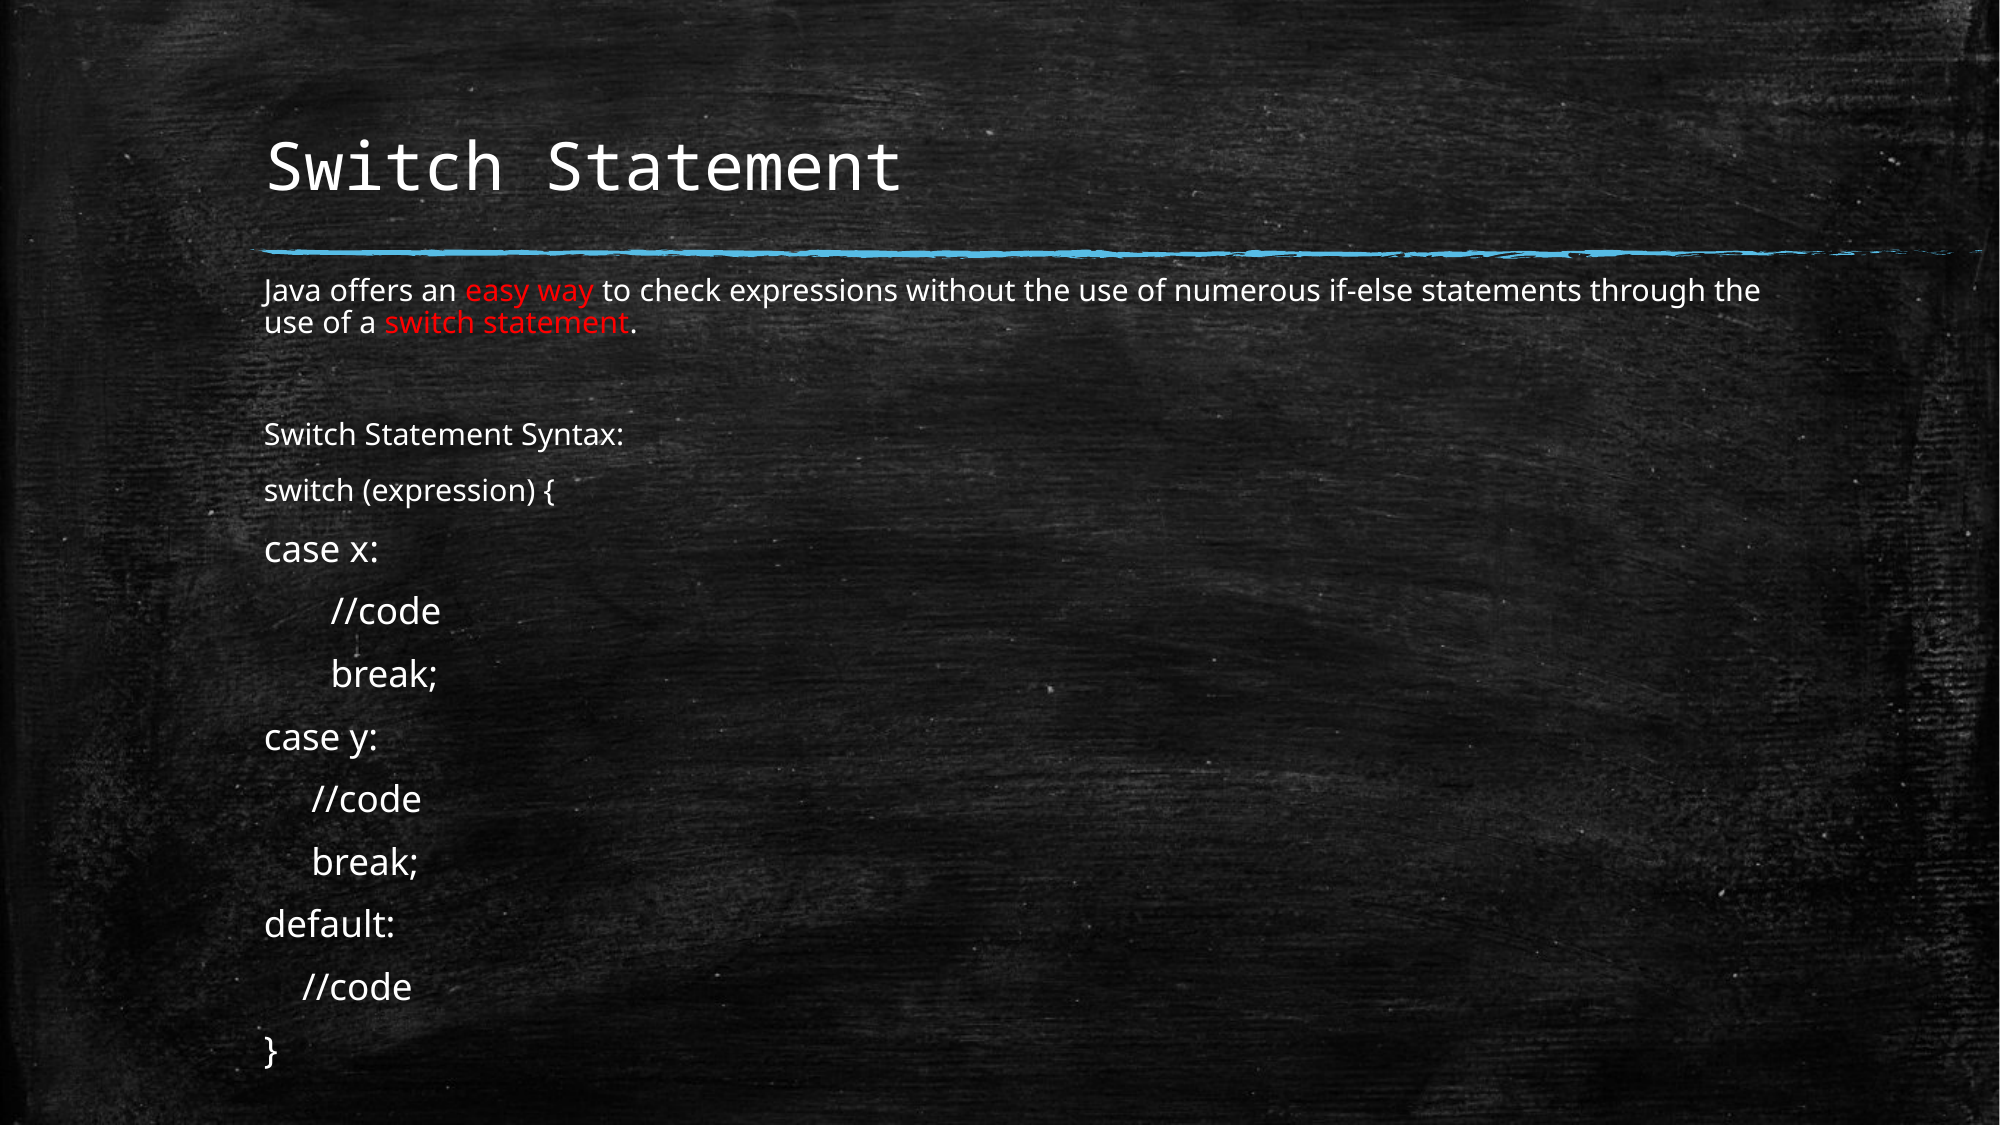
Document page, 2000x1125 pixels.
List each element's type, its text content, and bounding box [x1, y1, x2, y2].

title Switch Statement [249, 45, 1750, 213]
list Java offers an easy way to check expressions without the use of numerous if-else statements through the use of a switch statement. Switch Statement Syntax: switch (expression) { case x: //code break; case y: //code break; default: //code } [249, 267, 1821, 1090]
